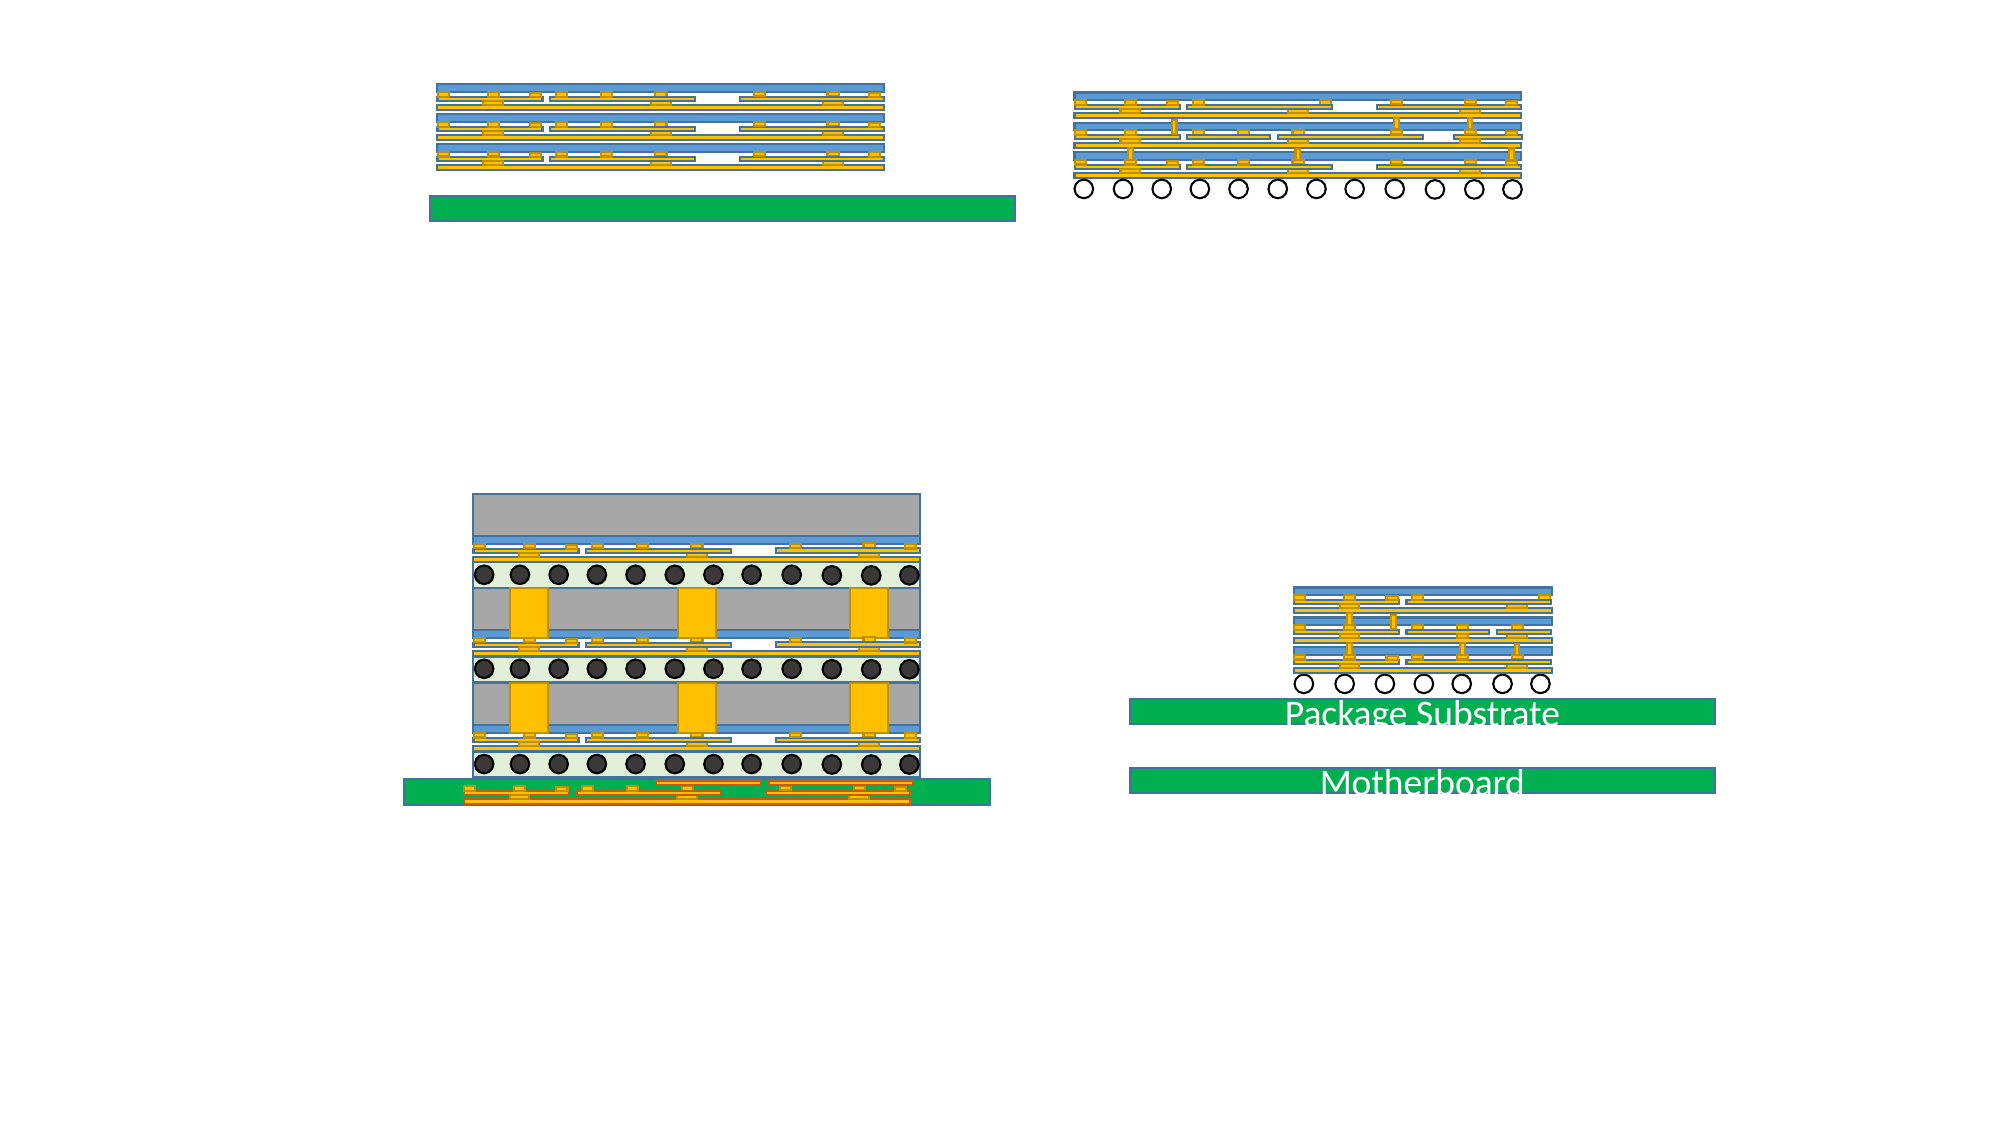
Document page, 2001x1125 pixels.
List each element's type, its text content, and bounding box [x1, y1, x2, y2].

text_box Motherboard [1129, 767, 1716, 794]
text_box Package Substrate [1129, 698, 1716, 725]
text_box [600, 151, 613, 158]
text_box [826, 151, 840, 156]
text_box [487, 151, 500, 158]
text_box [529, 152, 542, 158]
text_box [437, 91, 450, 98]
text_box [868, 122, 881, 128]
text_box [404, 493, 990, 806]
text_box [650, 132, 672, 136]
text_box [739, 96, 885, 102]
text_box [436, 83, 885, 93]
text_box [487, 91, 500, 98]
text_box [753, 121, 766, 127]
text_box [822, 132, 844, 136]
text_box [482, 160, 504, 166]
text_box [600, 91, 613, 98]
text_box [753, 91, 766, 97]
text_box [739, 126, 885, 132]
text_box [1293, 587, 1552, 694]
text_box [654, 121, 668, 126]
text_box [822, 102, 844, 106]
text_box [650, 162, 672, 166]
text_box [826, 121, 840, 126]
text_box [436, 104, 885, 111]
text_box [429, 195, 1016, 222]
text_box [549, 126, 696, 132]
text_box [822, 162, 844, 166]
text_box [436, 126, 544, 132]
text_box [436, 143, 885, 153]
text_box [1074, 92, 1522, 199]
text_box [436, 164, 885, 171]
text_box [436, 134, 885, 141]
text_box [650, 102, 672, 106]
text_box [436, 156, 544, 162]
text_box [436, 113, 885, 123]
text_box [868, 92, 881, 98]
text_box [600, 121, 613, 128]
text_box [826, 91, 840, 96]
text_box [549, 96, 696, 102]
text_box [654, 91, 668, 96]
text_box [482, 100, 504, 106]
text_box [482, 130, 504, 136]
text_box [549, 156, 696, 162]
text_box [739, 156, 885, 162]
text_box [437, 151, 450, 158]
text_box [437, 121, 450, 128]
text_box [654, 151, 668, 156]
text_box [753, 151, 766, 157]
text_box [436, 96, 544, 102]
text_box [555, 91, 568, 98]
text_box [487, 121, 500, 128]
text_box [555, 151, 568, 158]
text_box [868, 151, 881, 158]
text_box [529, 92, 542, 98]
text_box [555, 121, 568, 128]
text_box [529, 122, 542, 128]
